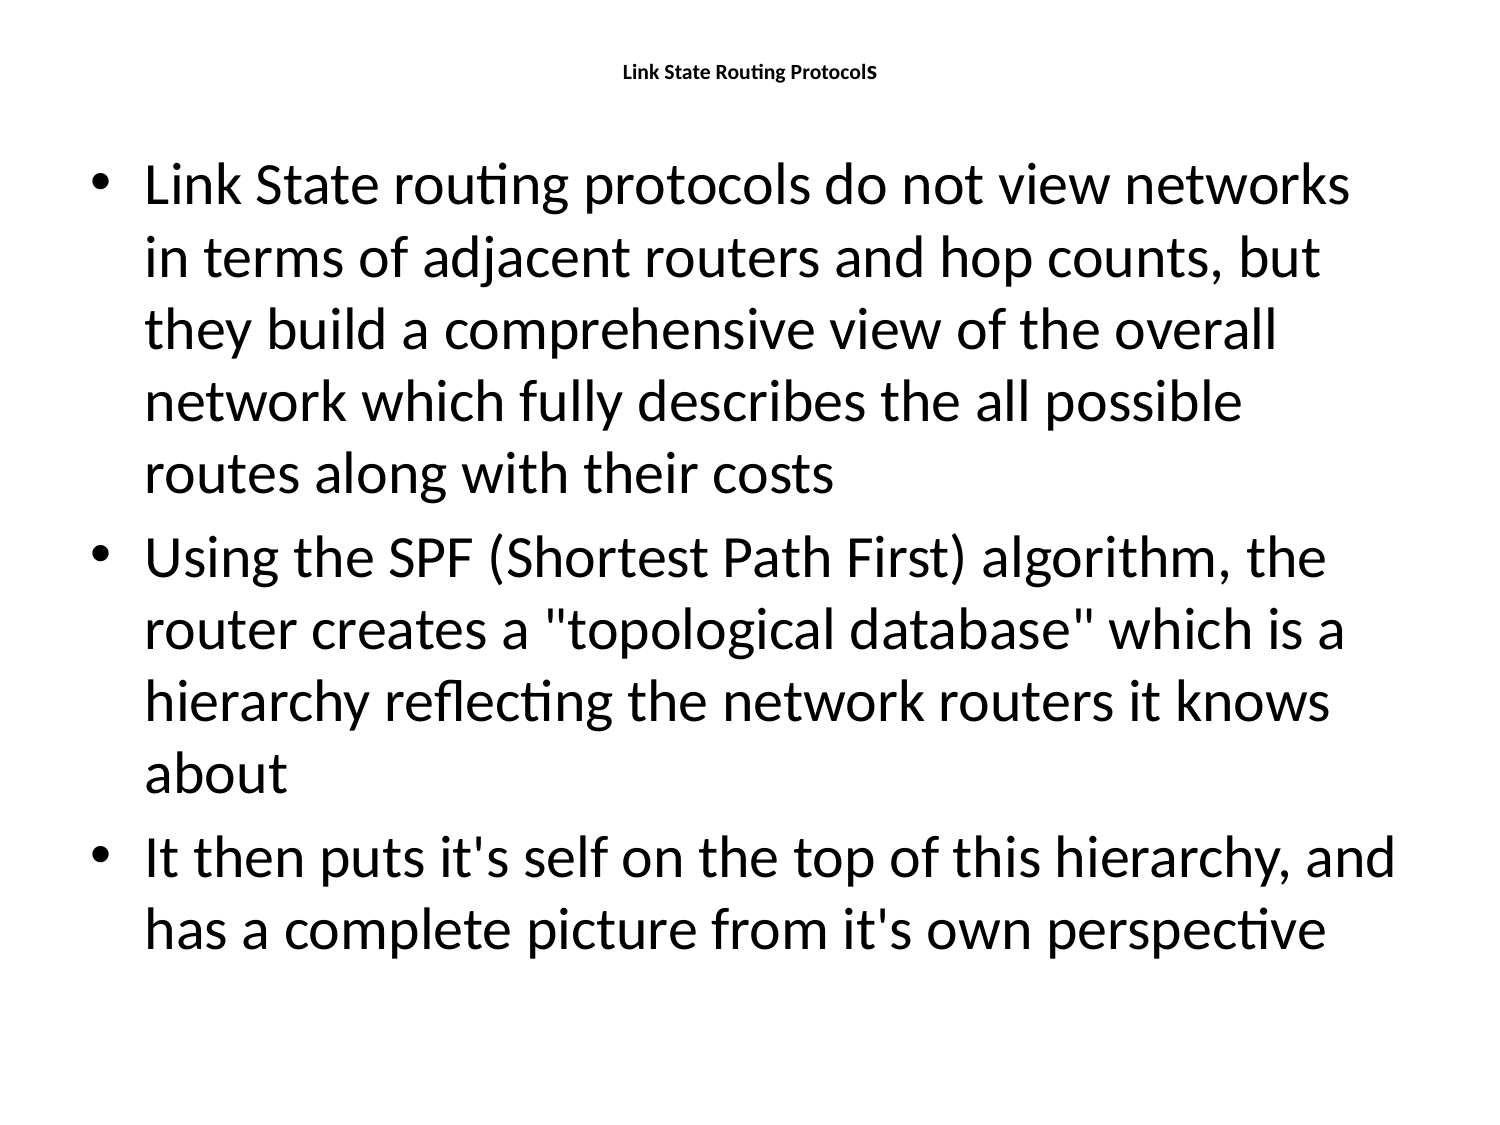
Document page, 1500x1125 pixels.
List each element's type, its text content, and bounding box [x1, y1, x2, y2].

title Link State Routing Protocols [75, 45, 1425, 125]
list Link State routing protocols do not view networks in terms of adjacent routers and hop counts, but they build a comprehensive view of the overall network which fully describes the all possible routes along with their costs Using the SPF (Shortest Path First) algorithm, the router creates a "topological database" which is a hierarchy reflecting the network routers it knows about It then puts it's self on the top of this hierarchy, and has a complete picture from it's own perspective [75, 137, 1425, 1005]
